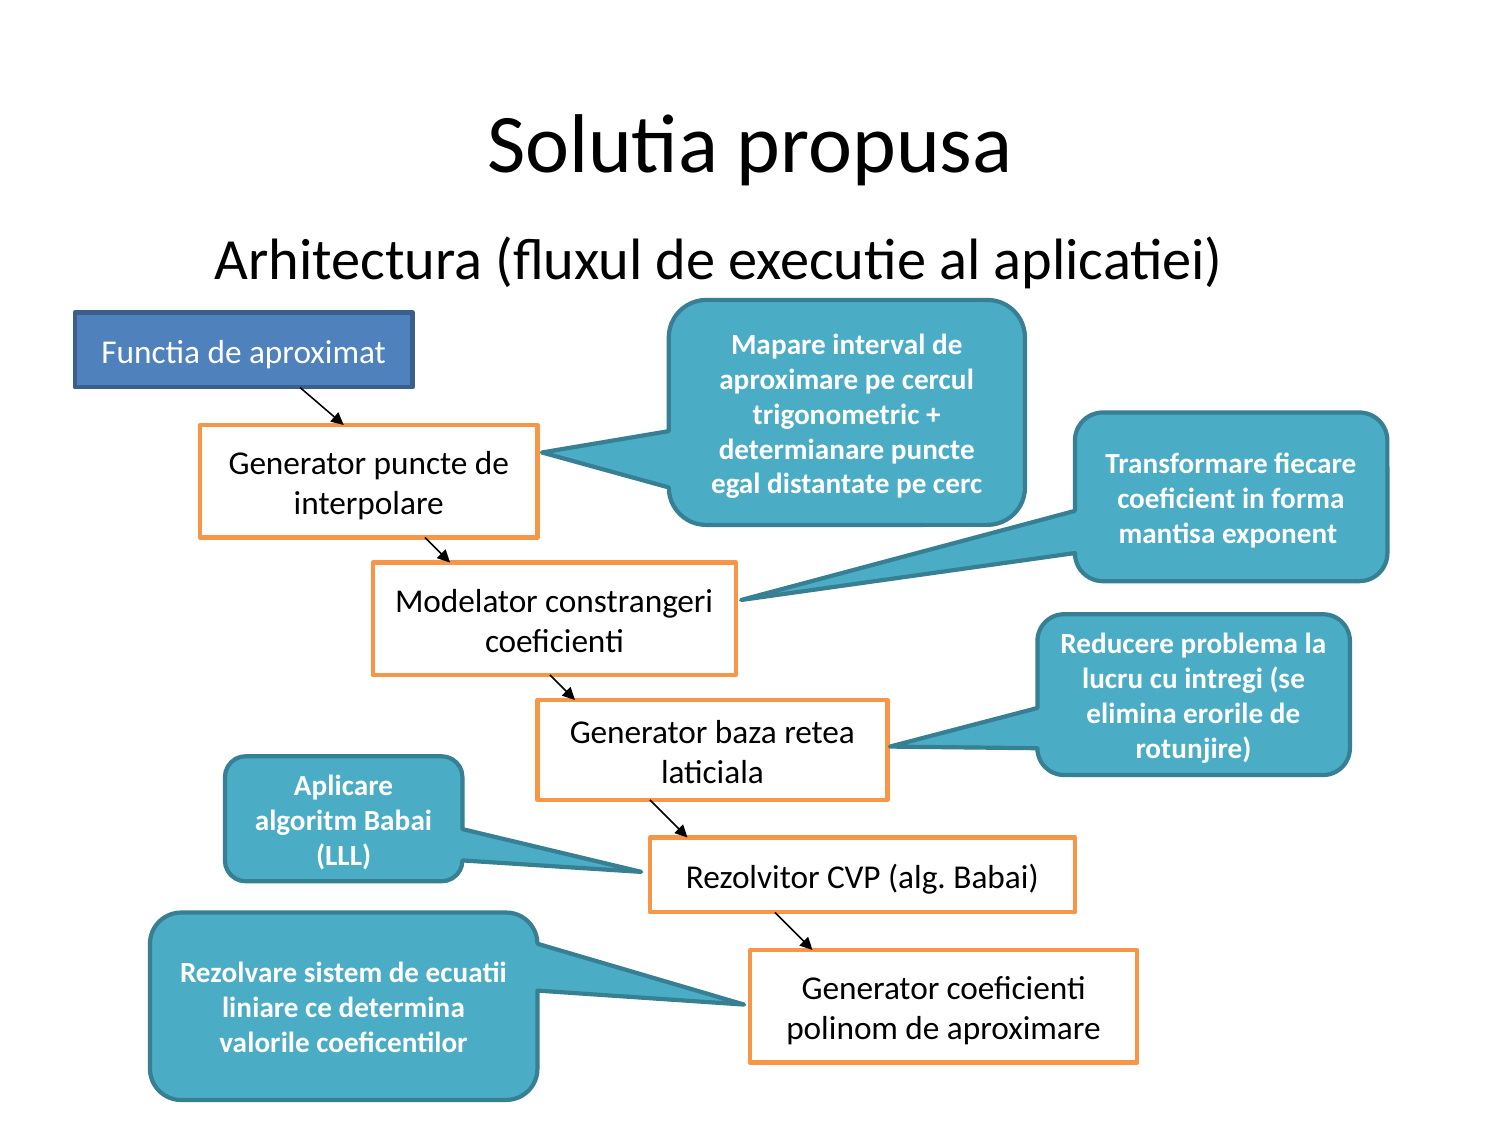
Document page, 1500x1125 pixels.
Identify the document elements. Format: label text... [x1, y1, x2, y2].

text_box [649, 799, 688, 838]
text_box Generator baza retea laticiala [535, 698, 890, 802]
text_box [774, 912, 813, 951]
text_box Rezolvare sistem de ecuatii liniare ce determina valorile coeficentilor [147, 910, 747, 1103]
text_box Generator coeficienti polinom de aproximare [748, 948, 1139, 1065]
title Solutia propusa [75, 45, 1425, 233]
text_box Aplicare algoritm Babai (LLL) [222, 754, 644, 884]
text_box Modelator constrangeri coeficienti [371, 560, 738, 677]
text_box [424, 537, 451, 563]
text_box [549, 674, 576, 701]
text_box Generator puncte de interpolare [198, 423, 540, 540]
text_box Functia de aproximat [73, 310, 415, 389]
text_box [299, 387, 344, 426]
text_box Reducere problema la lucru cu intregi (se elimina erorile de rotunjire) [887, 612, 1353, 778]
text_box Arhitectura (fluxul de executie al aplicatiei) [200, 214, 1275, 299]
text_box Rezolvitor CVP (alg. Babai) [648, 835, 1077, 914]
text_box Mapare interval de aproximare pe cercul trigonometric + determianare puncte egal distantate pe cerc [539, 297, 1028, 528]
